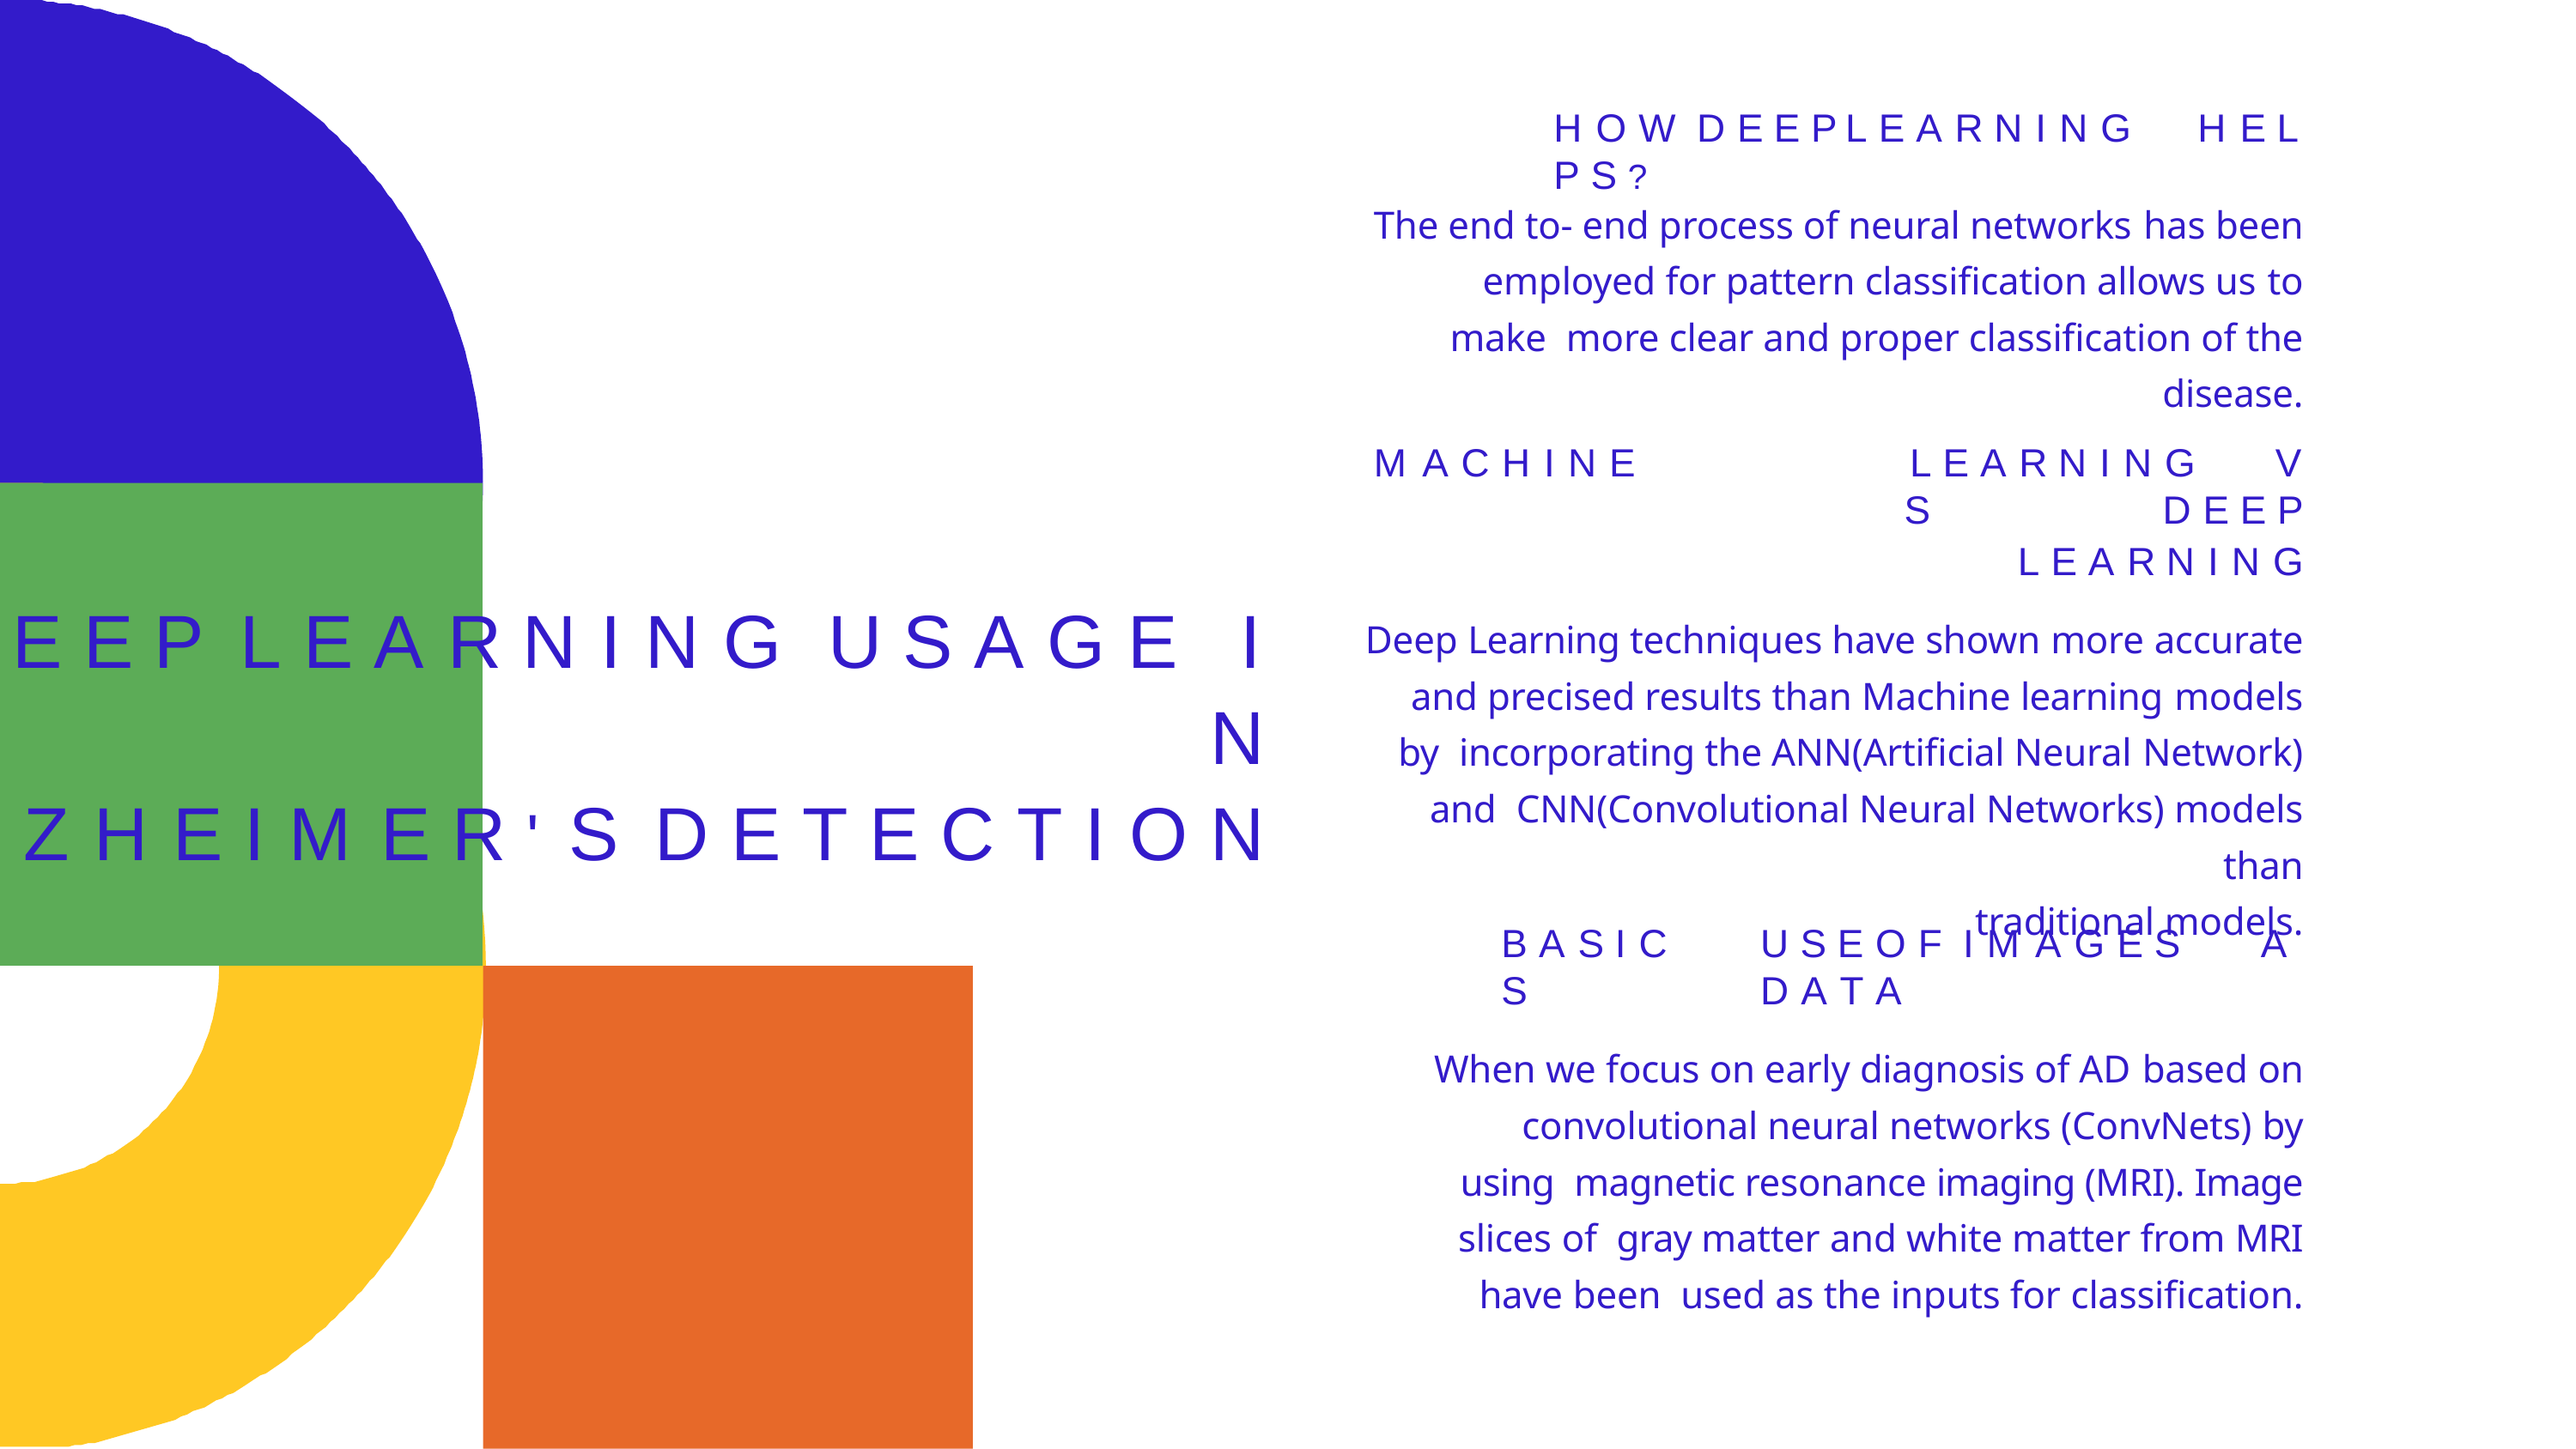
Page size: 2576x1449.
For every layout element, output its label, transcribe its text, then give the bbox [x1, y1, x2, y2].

text_box D E E P L E A R N I N G U S A G E I N A L Z H E I M E R ' S D E T E C T I O N [976, 585, 1266, 876]
text_box M A C H I N E L E A R N I N G V S D E E P L E A R N I N G Deep Learning techniques have shown more accurate and precised results than Machine learning models by incorporating the ANN(Artificial Neural Network) and CNN(Convolutional Neural Networks) models than traditional models. [1354, 432, 2305, 943]
title H O W D E E P L E A R N I N G H E L P S ? [1552, 100, 2305, 188]
text_box B A S I C U S E O F I M A G E S A S D A T A When we focus on early diagnosis of AD based on convolutional neural networks (ConvNets) by using magnetic resonance imaging (MRI). Image slices of gray matter and white matter from MRI have been used as the inputs for classification. [1413, 916, 2305, 1316]
text_box The end to- end process of neural networks has been employed for pattern classification allows us to make more clear and proper classification of the disease. [1369, 188, 2305, 415]
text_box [0, 0, 973, 1449]
